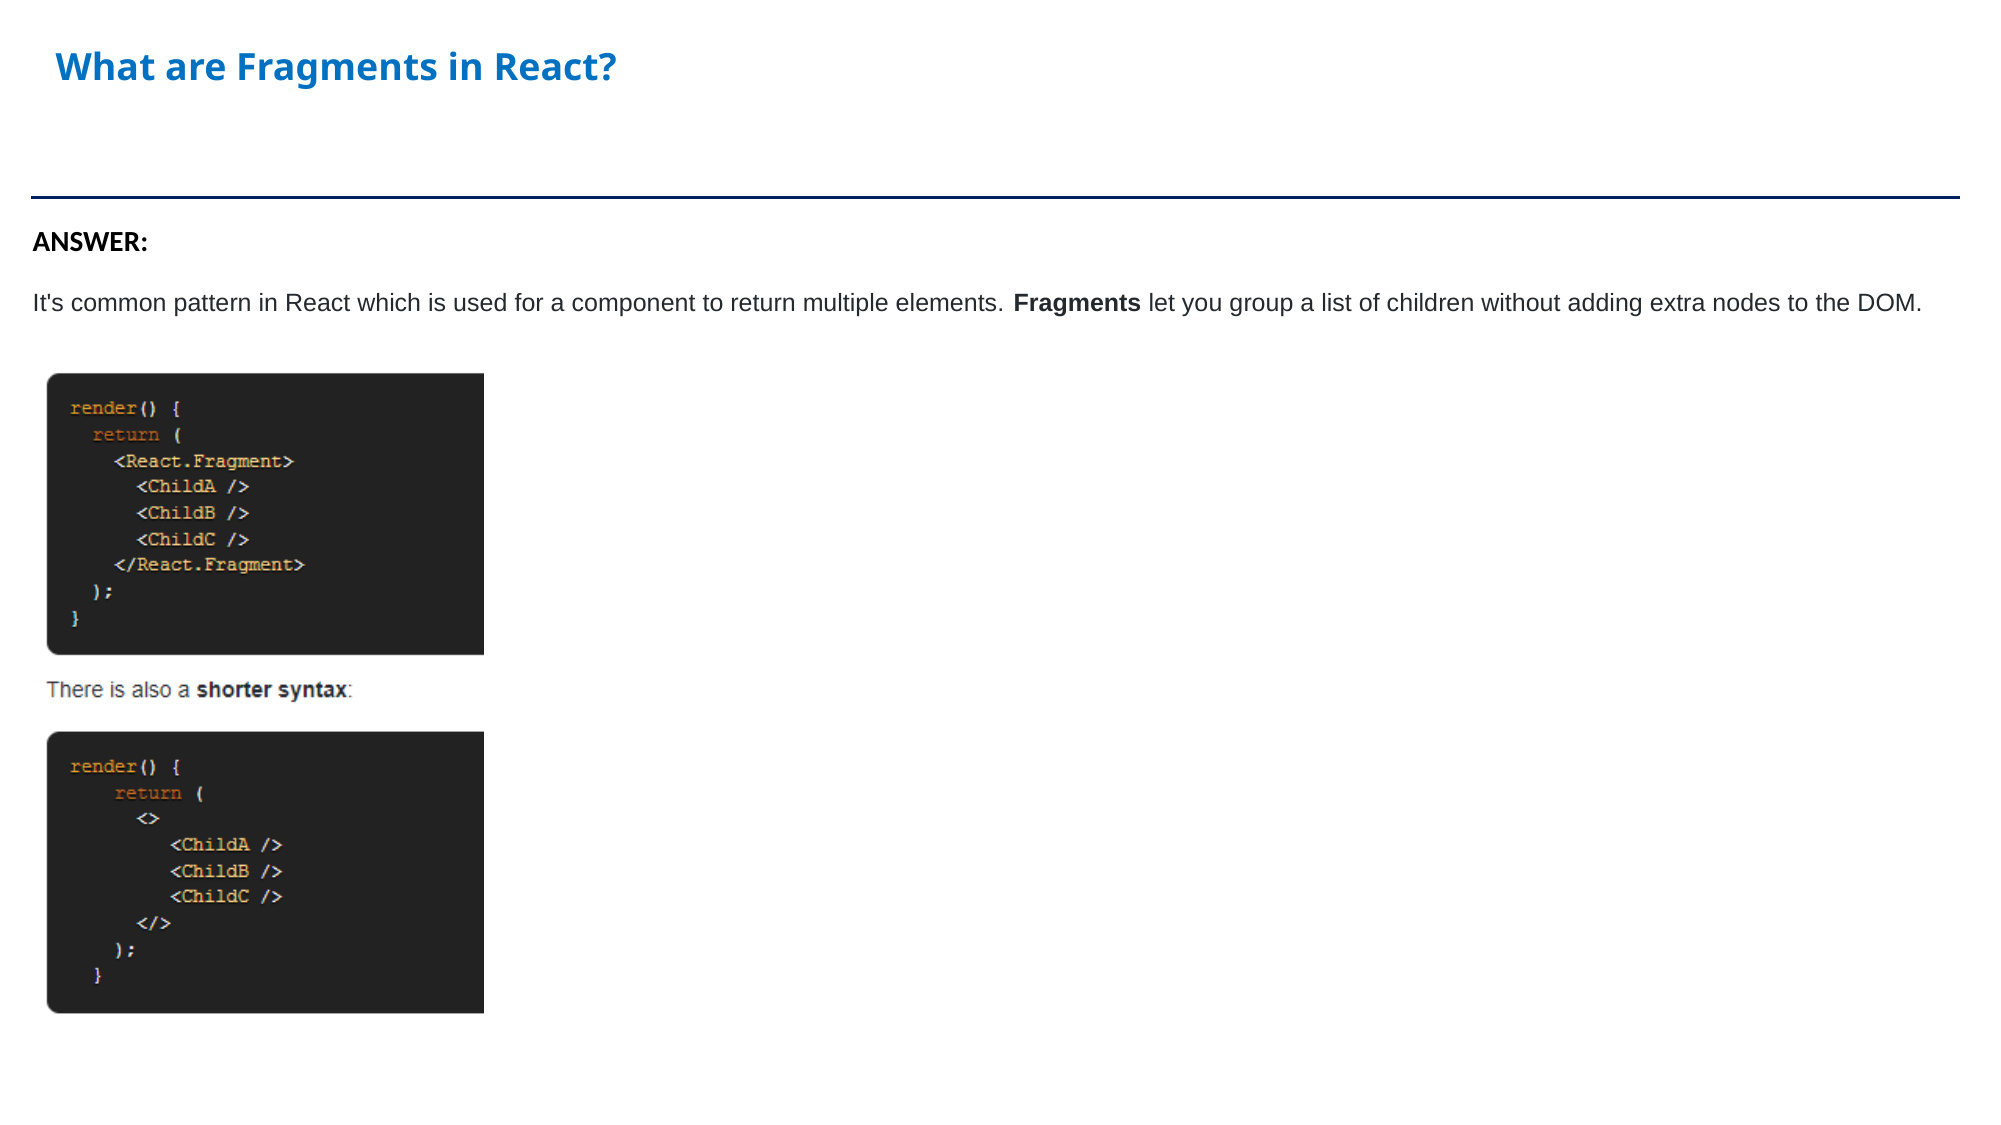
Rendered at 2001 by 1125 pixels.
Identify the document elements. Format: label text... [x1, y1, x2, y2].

text_box What are Fragments in React? [3, 32, 1636, 96]
text_box ANSWER: It's common pattern in React which is used for a component to return multiple elements. Fragments let you group a list of children without adding extra nodes to the DOM. [17, 214, 1960, 325]
picture [30, 361, 484, 1023]
